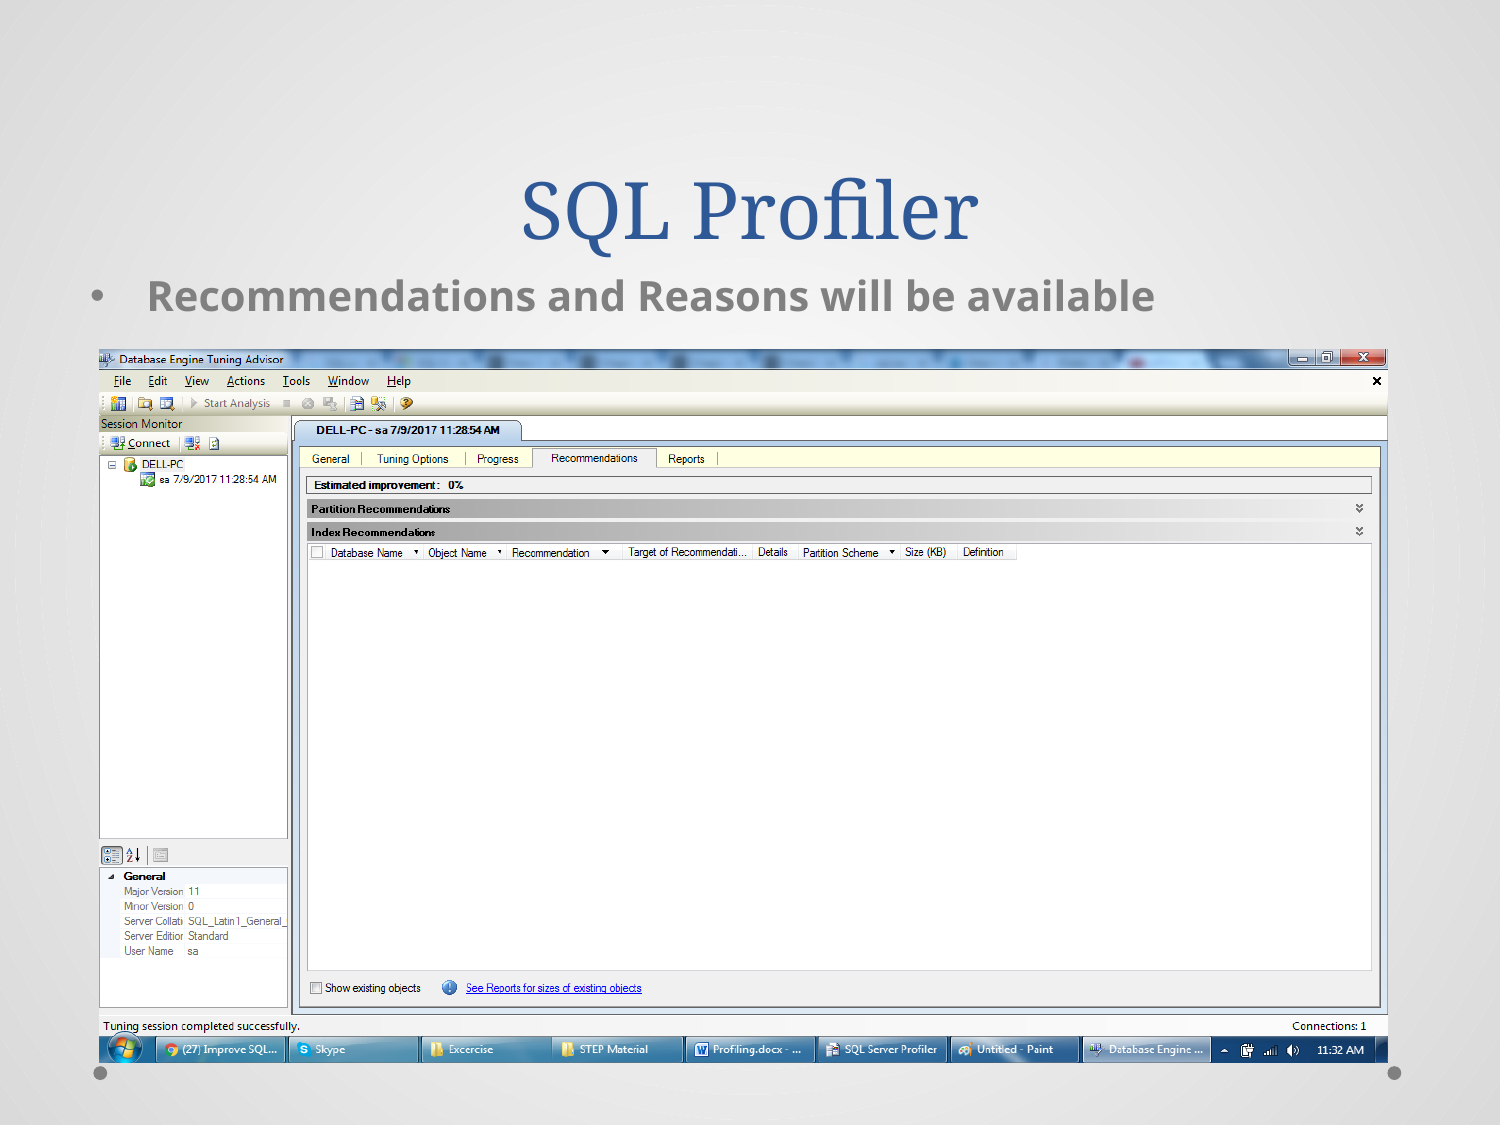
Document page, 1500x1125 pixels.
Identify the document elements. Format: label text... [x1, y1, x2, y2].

picture [99, 349, 1388, 1063]
list Recommendations and Reasons will be available [75, 262, 1425, 1005]
title SQL Profiler [75, 0, 1425, 262]
